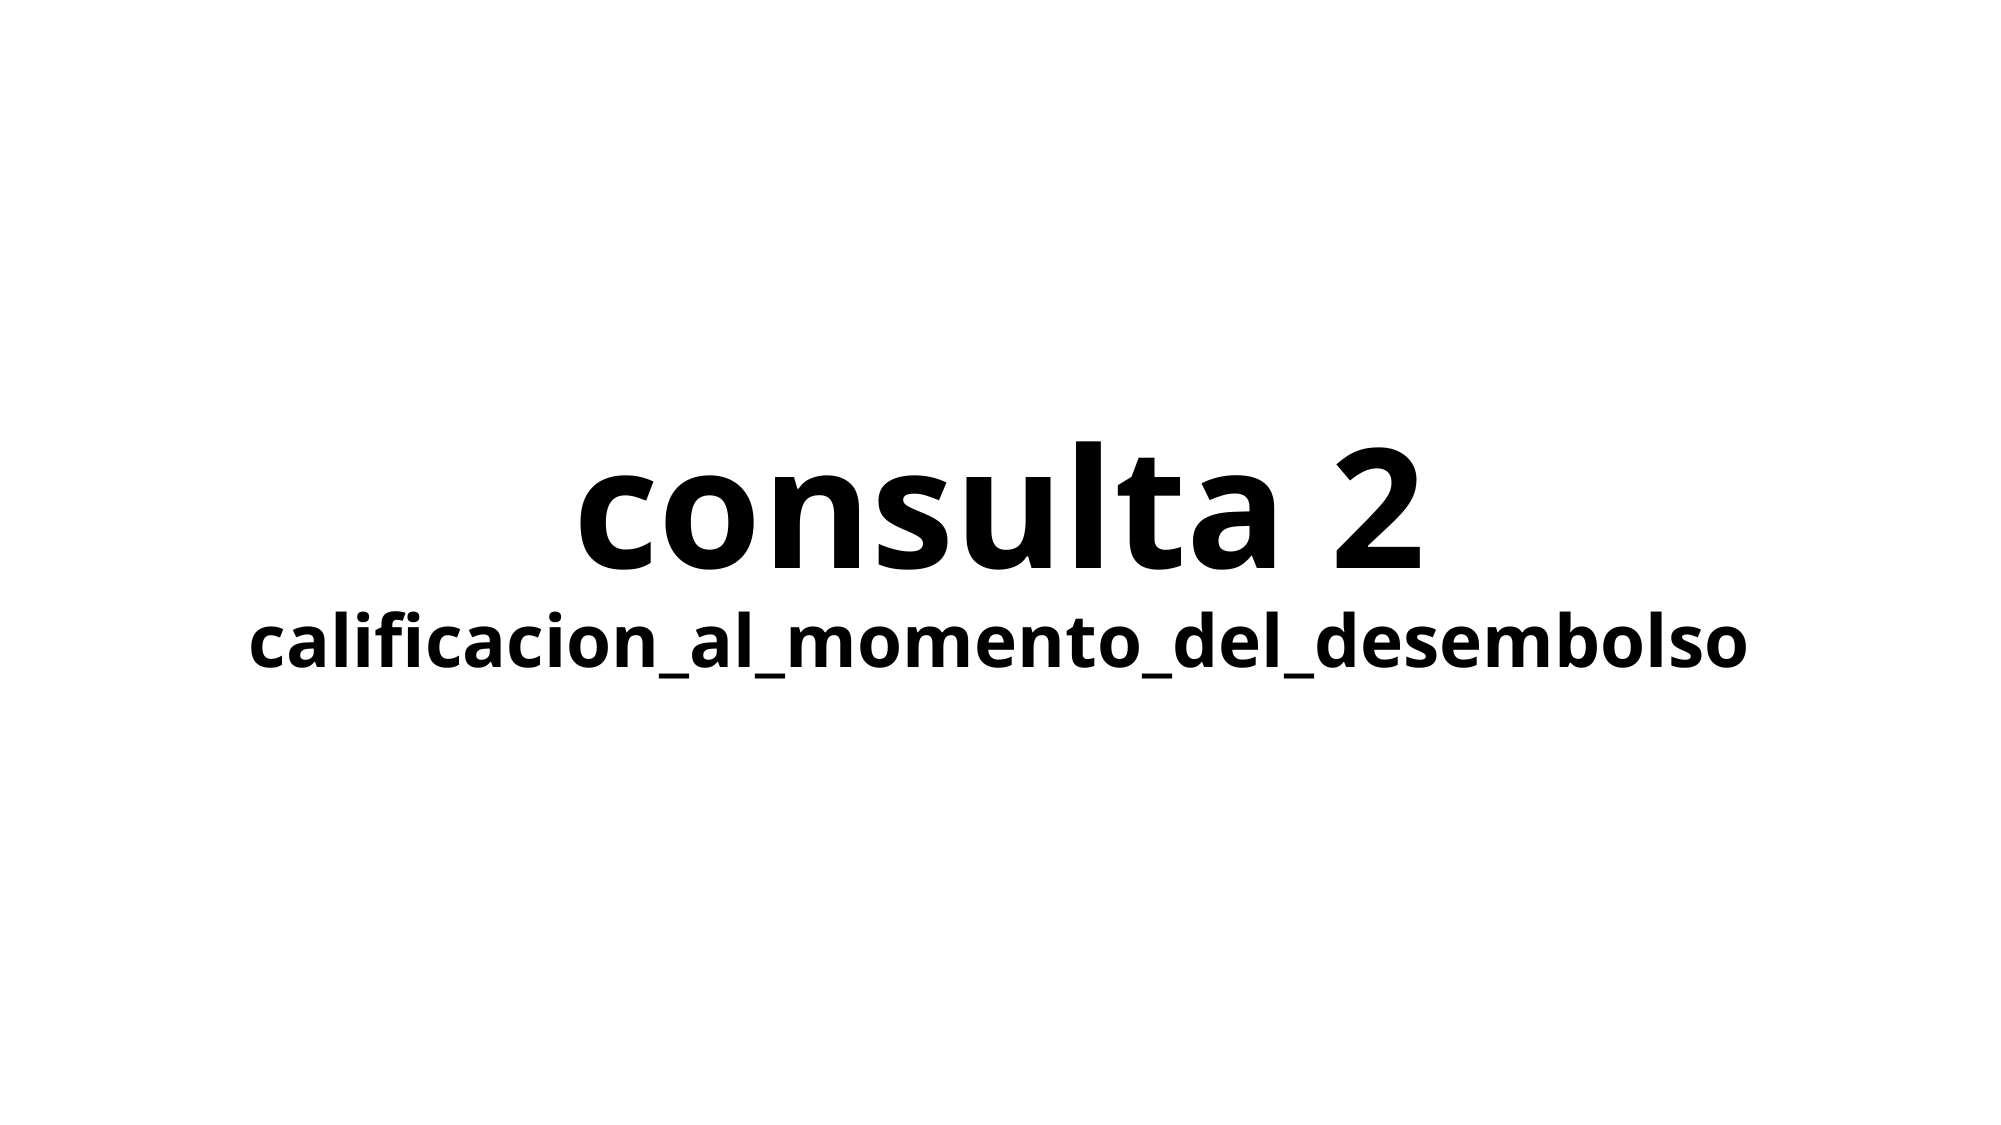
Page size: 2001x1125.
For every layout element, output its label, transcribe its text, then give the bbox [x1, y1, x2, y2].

title consulta 2 calificacion_al_momento_del_desembolso [137, 59, 1863, 1049]
